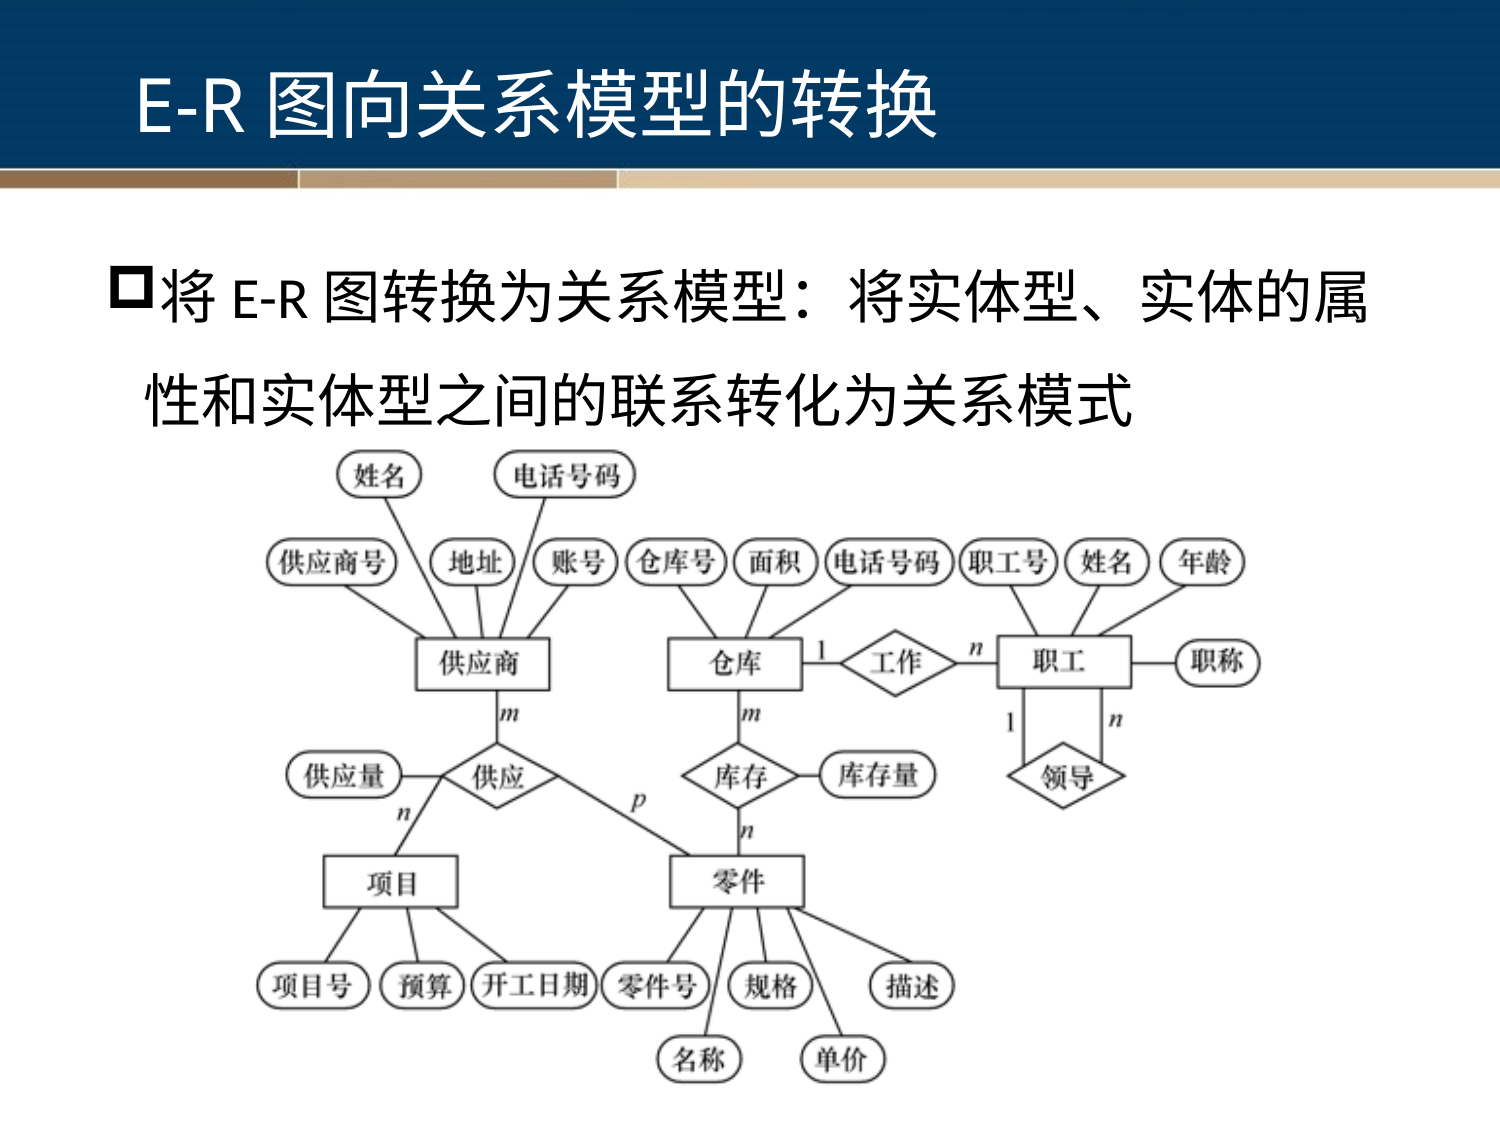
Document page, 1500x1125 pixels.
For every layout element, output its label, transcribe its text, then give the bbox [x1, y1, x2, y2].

title E-R图向关系模型的转换 [118, 0, 1413, 217]
picture [0, 0, 1500, 1125]
list 将E-R图转换为关系模型：将实体型、实体的属性和实体型之间的联系转化为关系模式 [90, 217, 1441, 1054]
